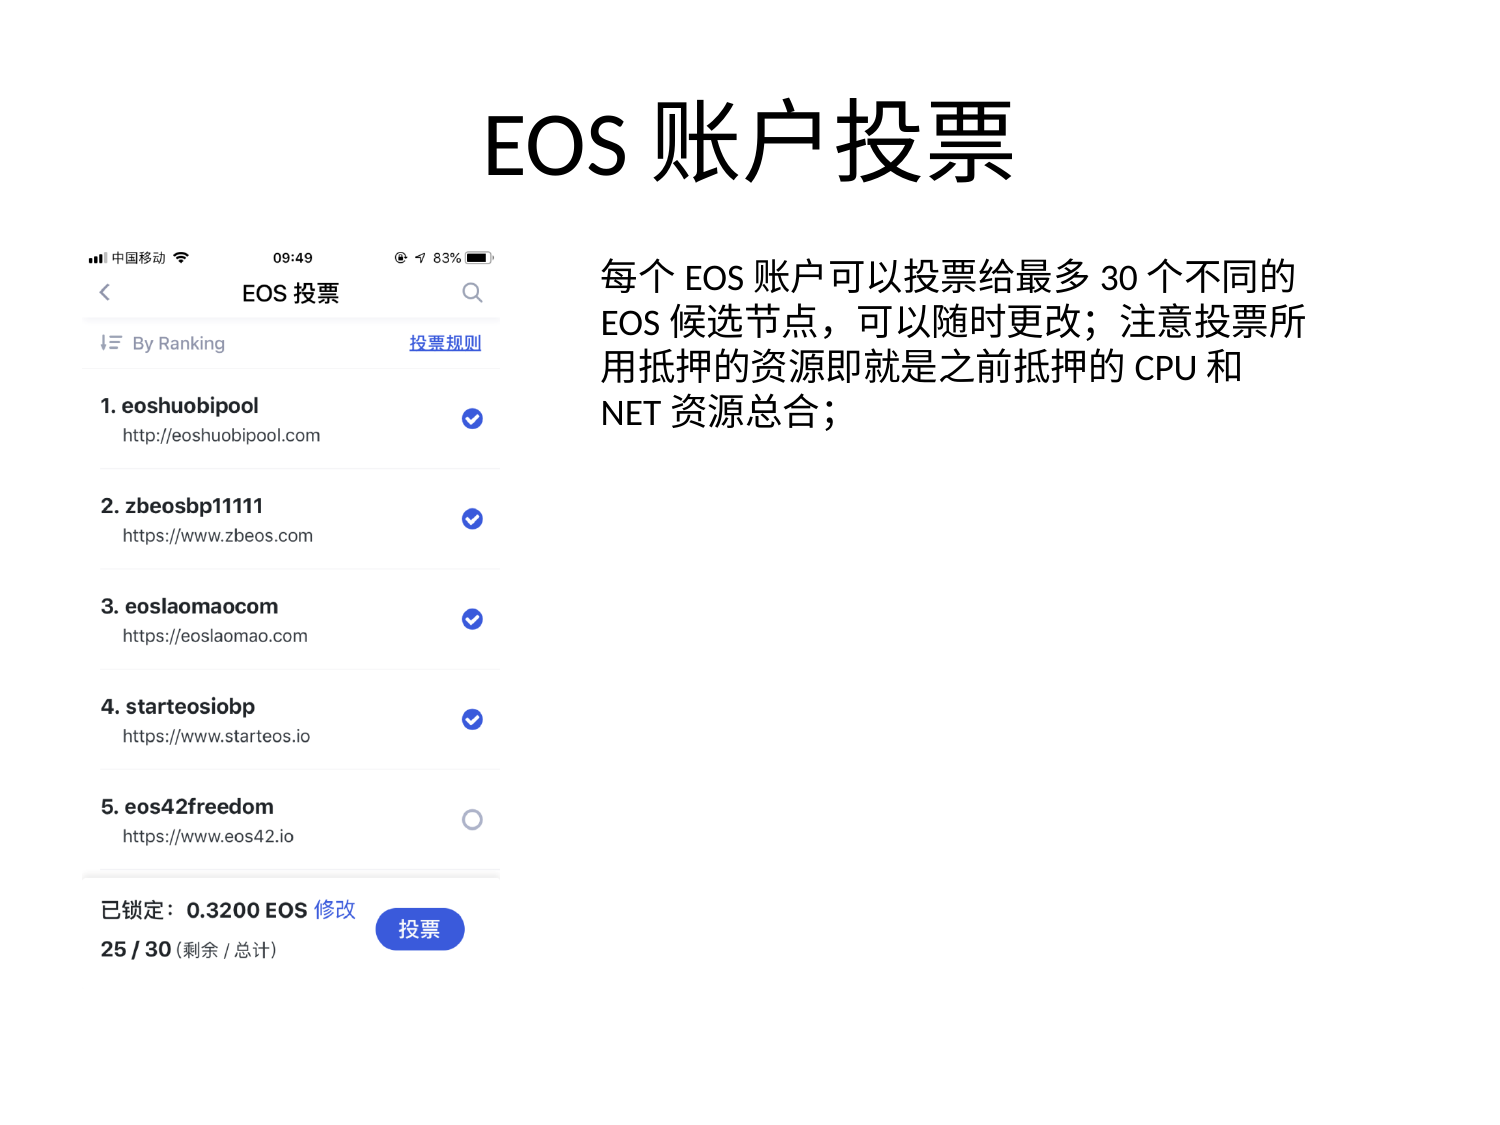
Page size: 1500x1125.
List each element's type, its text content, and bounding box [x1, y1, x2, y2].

title EOS账户投票 [75, 45, 1425, 233]
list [81, 245, 500, 989]
text_box 每个EOS账户可以投票给最多30个不同的EOS候选节点，可以随时更改；注意投票所用抵押的资源即就是之前抵押的CPU和NET资源总合； [585, 246, 1325, 441]
